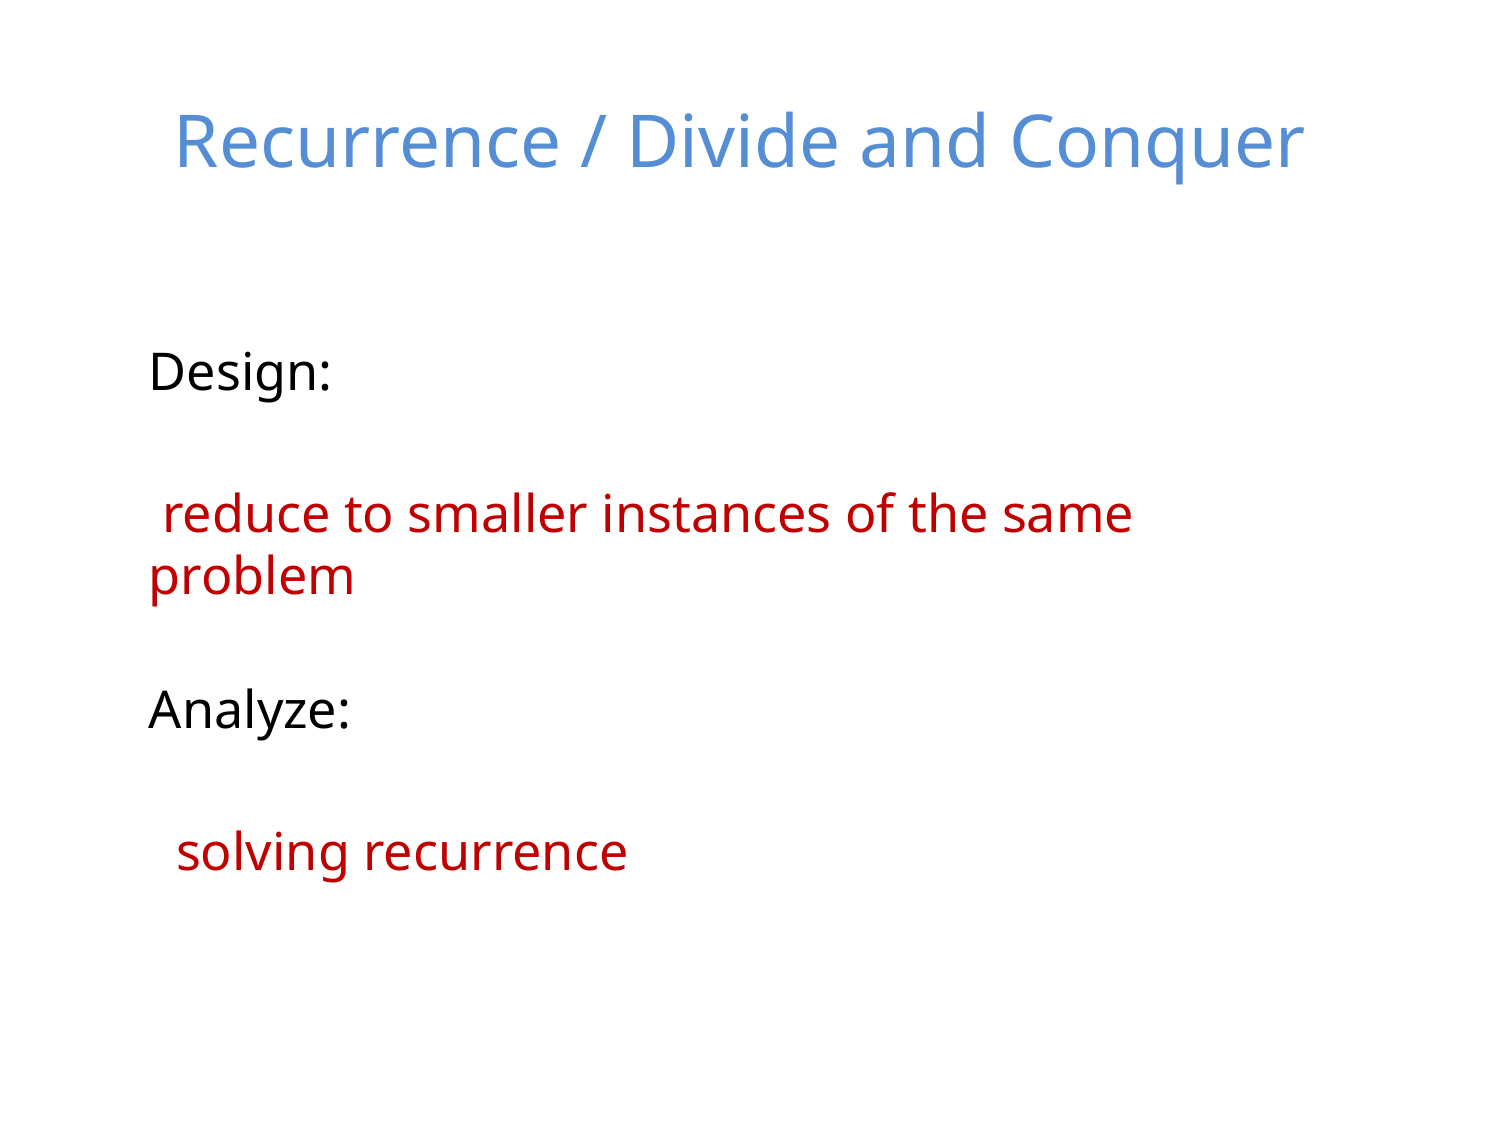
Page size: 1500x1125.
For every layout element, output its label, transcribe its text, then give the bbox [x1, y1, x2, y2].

text_box Design: reduce to smaller instances of the same problem [134, 331, 1366, 613]
title Recurrence / Divide and Conquer [75, 37, 1425, 241]
text_box Analyze: solving recurrence [134, 669, 1366, 889]
